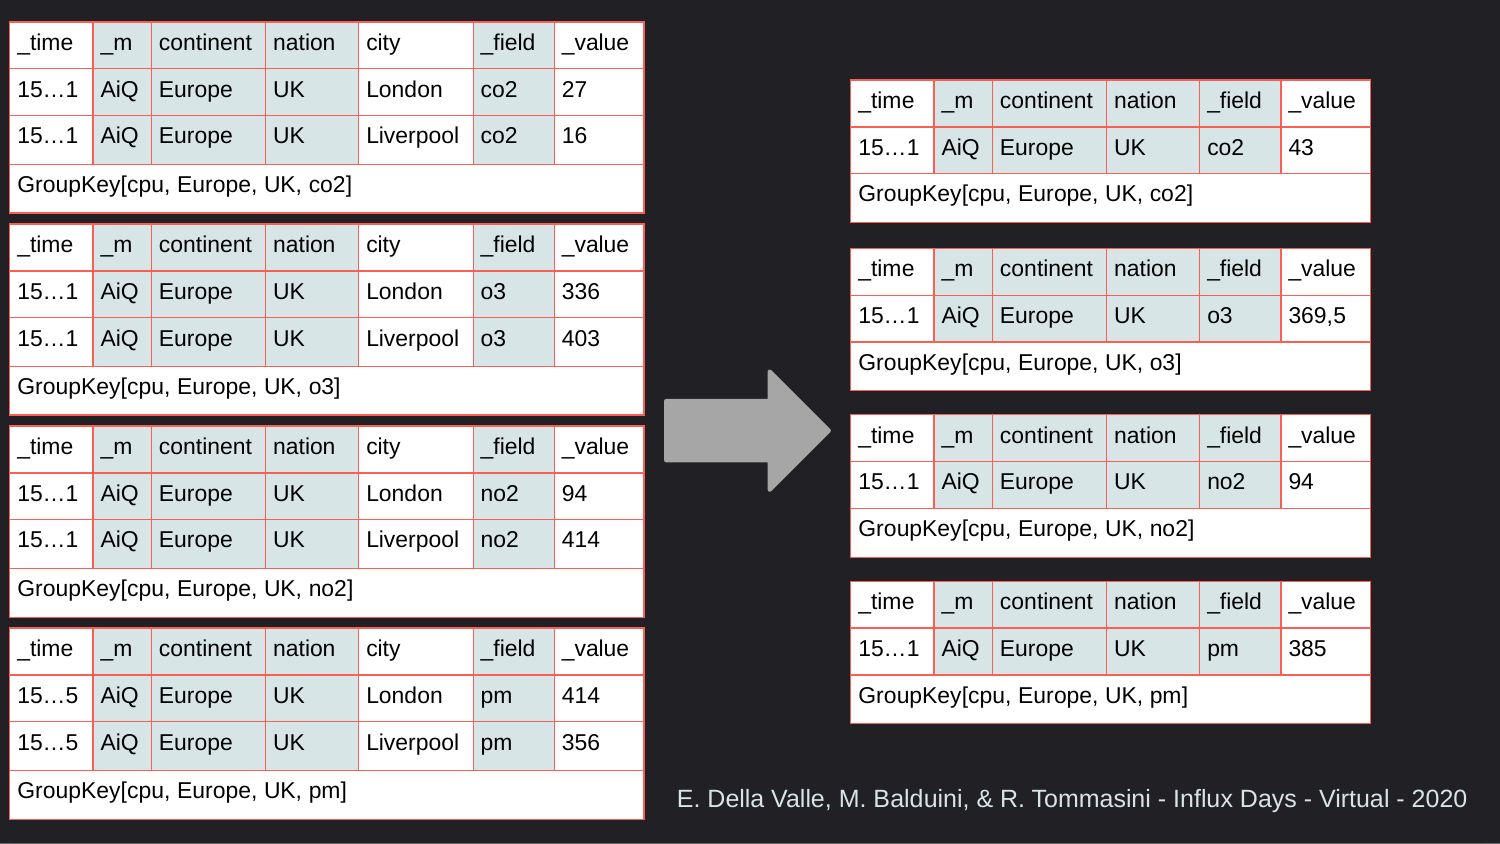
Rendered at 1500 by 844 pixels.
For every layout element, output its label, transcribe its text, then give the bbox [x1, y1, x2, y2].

table_header _field [474, 629, 554, 674]
table_cell 27 [555, 69, 643, 115]
table_header nation [1107, 415, 1199, 461]
table_cell Europe [152, 69, 265, 115]
table_cell Liverpool [359, 318, 473, 366]
table_cell AiQ [94, 520, 151, 568]
table_cell no2 [474, 474, 554, 519]
table_cell 414 [555, 520, 643, 568]
table_cell no2 [1200, 462, 1280, 508]
text_box [664, 369, 831, 492]
table_header _time [851, 81, 933, 126]
table_header _value [555, 427, 643, 472]
table_cell AiQ [94, 676, 151, 721]
table_cell GroupKey[cpu, Europe, UK, pm] [851, 676, 1370, 723]
table_header _value [555, 225, 643, 270]
table_cell 385 [1282, 629, 1370, 674]
table_cell UK [266, 69, 358, 115]
table_header _m [935, 81, 992, 126]
table_header continent [993, 81, 1106, 126]
table_cell Liverpool [359, 520, 473, 568]
table_header _m [94, 427, 151, 472]
table_cell Europe [152, 318, 265, 366]
table_header _field [474, 427, 554, 472]
table_cell UK [1107, 128, 1199, 173]
table_cell pm [474, 722, 554, 770]
table_header _m [935, 582, 992, 627]
table_header nation [266, 427, 358, 472]
table_cell GroupKey[cpu, Europe, UK, pm] [10, 771, 643, 819]
table_cell GroupKey[cpu, Europe, UK, co2] [851, 174, 1370, 222]
table_header nation [266, 23, 358, 68]
text_box E. Della Valle, M. Balduini, & R. Tommasini - Influx Days - Virtual - 2020 [661, 775, 1491, 820]
table_header nation [1107, 249, 1199, 295]
table_cell London [359, 474, 473, 519]
table_header continent [152, 225, 265, 270]
table_header _value [1282, 81, 1370, 126]
table_cell AiQ [935, 462, 992, 508]
table_cell 94 [1282, 462, 1370, 508]
table_cell 15…1 [10, 474, 92, 519]
table_header nation [1107, 582, 1199, 627]
table_header _m [94, 23, 151, 68]
table_cell o3 [1200, 296, 1280, 341]
table_cell 336 [555, 272, 643, 317]
table_cell UK [266, 318, 358, 366]
table_header _m [94, 629, 151, 674]
table_cell 356 [555, 722, 643, 770]
table_cell Europe [152, 676, 265, 721]
table_cell 15…1 [851, 462, 933, 508]
table_cell 94 [555, 474, 643, 519]
table_header _field [1200, 415, 1280, 461]
table_cell GroupKey[cpu, Europe, UK, o3] [851, 343, 1370, 390]
table_header continent [152, 629, 265, 674]
table_header _time [851, 249, 933, 295]
table_cell AiQ [94, 318, 151, 366]
table_header continent [152, 23, 265, 68]
table_cell 15…1 [10, 116, 92, 164]
table_cell co2 [474, 69, 554, 115]
table_cell 414 [555, 676, 643, 721]
table_cell Europe [152, 272, 265, 317]
table_header _field [1200, 582, 1280, 627]
table_header _field [474, 23, 554, 68]
table_cell o3 [474, 318, 554, 366]
table_header city [359, 427, 473, 472]
table_header continent [152, 427, 265, 472]
table_header _value [1282, 582, 1370, 627]
table_cell UK [1107, 296, 1199, 341]
table_header _time [10, 427, 92, 472]
table_cell 15…1 [10, 318, 92, 366]
table_header nation [266, 225, 358, 270]
table_cell 15…5 [10, 722, 92, 770]
table_header _time [851, 582, 933, 627]
table_cell Europe [993, 629, 1106, 674]
table_cell AiQ [94, 722, 151, 770]
table_header continent [993, 415, 1106, 461]
table_header city [359, 23, 473, 68]
table_cell GroupKey[cpu, Europe, UK, co2] [10, 165, 643, 212]
table_cell GroupKey[cpu, Europe, UK, no2] [10, 569, 643, 617]
table_cell pm [474, 676, 554, 721]
table_cell Europe [993, 462, 1106, 508]
table_cell GroupKey[cpu, Europe, UK, o3] [10, 367, 643, 414]
table_cell Europe [993, 296, 1106, 341]
table_header _value [555, 629, 643, 674]
table_header _m [935, 415, 992, 461]
table_cell AiQ [94, 272, 151, 317]
table_header city [359, 225, 473, 270]
table_cell 15…1 [10, 520, 92, 568]
table_header _time [10, 225, 92, 270]
table_cell UK [1107, 629, 1199, 674]
table_cell 15…1 [10, 272, 92, 317]
table_cell UK [1107, 462, 1199, 508]
table_header _m [94, 225, 151, 270]
table_cell 15…1 [851, 128, 933, 173]
table_header city [359, 629, 473, 674]
table_header _value [1282, 415, 1370, 461]
table_cell 16 [555, 116, 643, 164]
table_header _field [1200, 81, 1280, 126]
table_header _time [10, 23, 92, 68]
table_header continent [993, 249, 1106, 295]
table_cell AiQ [935, 296, 992, 341]
table_header nation [1107, 81, 1199, 126]
table_cell GroupKey[cpu, Europe, UK, no2] [851, 509, 1370, 557]
table_cell AiQ [94, 69, 151, 115]
table_cell AiQ [94, 474, 151, 519]
table_cell 15…1 [10, 69, 92, 115]
table_cell pm [1200, 629, 1280, 674]
table_cell 369,5 [1282, 296, 1370, 341]
table_cell 43 [1282, 128, 1370, 173]
table_cell Europe [152, 116, 265, 164]
table_cell AiQ [935, 128, 992, 173]
table_cell co2 [1200, 128, 1280, 173]
table_cell 403 [555, 318, 643, 366]
table_cell UK [266, 272, 358, 317]
table_cell Europe [152, 474, 265, 519]
table_cell o3 [474, 272, 554, 317]
table_header _m [935, 249, 992, 295]
table_cell Europe [152, 520, 265, 568]
table_cell UK [266, 722, 358, 770]
table_cell no2 [474, 520, 554, 568]
table_cell UK [266, 520, 358, 568]
table_cell Europe [993, 128, 1106, 173]
table_cell AiQ [94, 116, 151, 164]
table_header _field [474, 225, 554, 270]
table_cell Europe [152, 722, 265, 770]
table_cell AiQ [935, 629, 992, 674]
table_header _time [10, 629, 92, 674]
table_cell 15…1 [851, 629, 933, 674]
table_cell UK [266, 474, 358, 519]
table_cell London [359, 272, 473, 317]
table_header _field [1200, 249, 1280, 295]
table_header nation [266, 629, 358, 674]
table_cell UK [266, 676, 358, 721]
table_header continent [993, 582, 1106, 627]
table_cell UK [266, 116, 358, 164]
table_header _value [1282, 249, 1370, 295]
table_cell Liverpool [359, 722, 473, 770]
table_header _value [555, 23, 643, 68]
table_cell London [359, 676, 473, 721]
table_cell 15…5 [10, 676, 92, 721]
table_cell co2 [474, 116, 554, 164]
table_cell London [359, 69, 473, 115]
table_cell Liverpool [359, 116, 473, 164]
table_header _time [851, 415, 933, 461]
table_cell 15…1 [851, 296, 933, 341]
